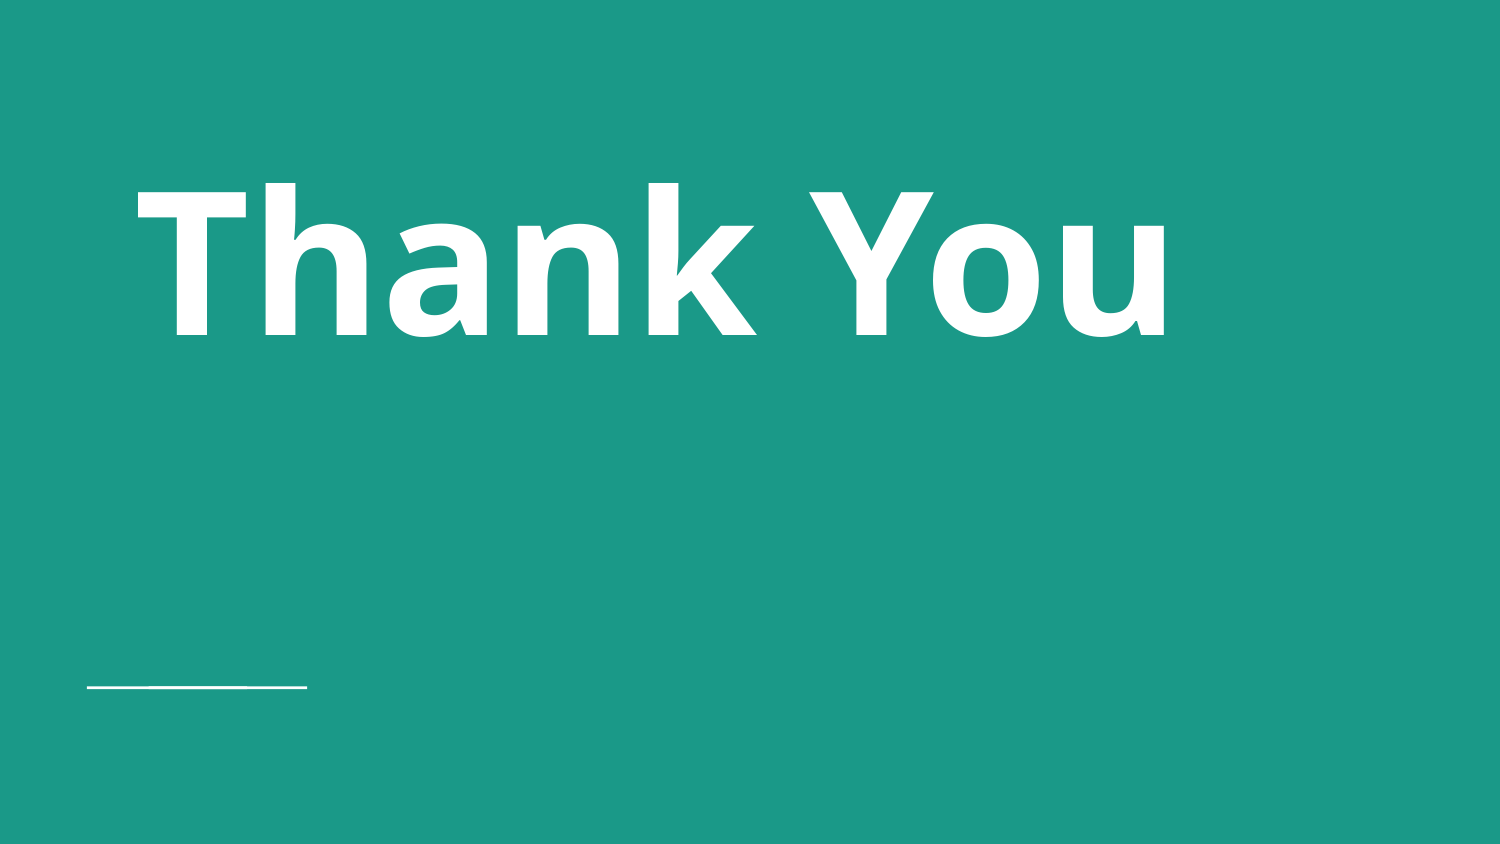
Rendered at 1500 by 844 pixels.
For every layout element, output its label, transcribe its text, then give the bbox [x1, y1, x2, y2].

title Thank You [119, 120, 1381, 325]
